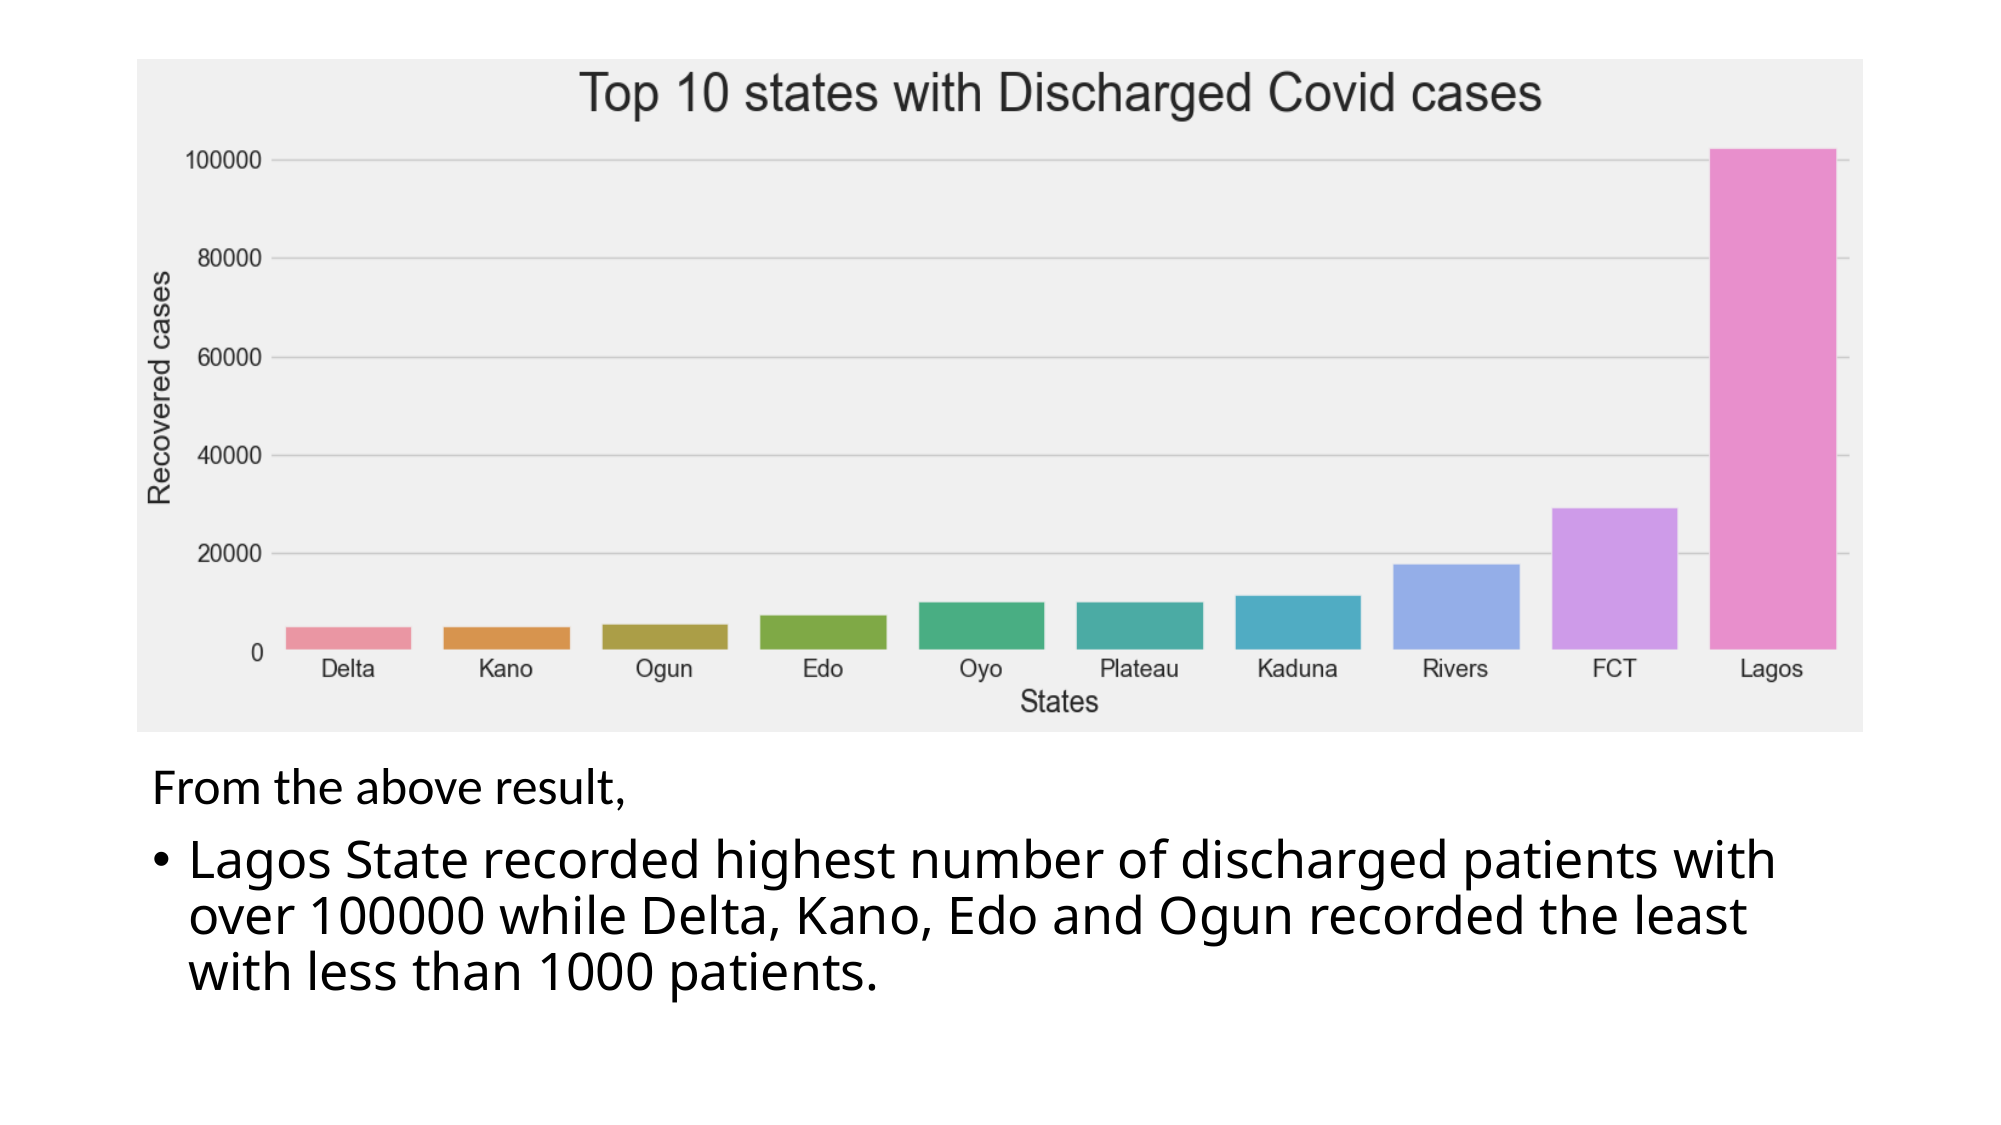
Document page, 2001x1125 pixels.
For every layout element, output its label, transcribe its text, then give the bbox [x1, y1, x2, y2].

list From the above result, Lagos State recorded highest number of discharged patients with over 100000 while Delta, Kano, Edo and Ogun recorded the least with less than 1000 patients. [137, 732, 1863, 1014]
picture [137, 59, 1863, 732]
